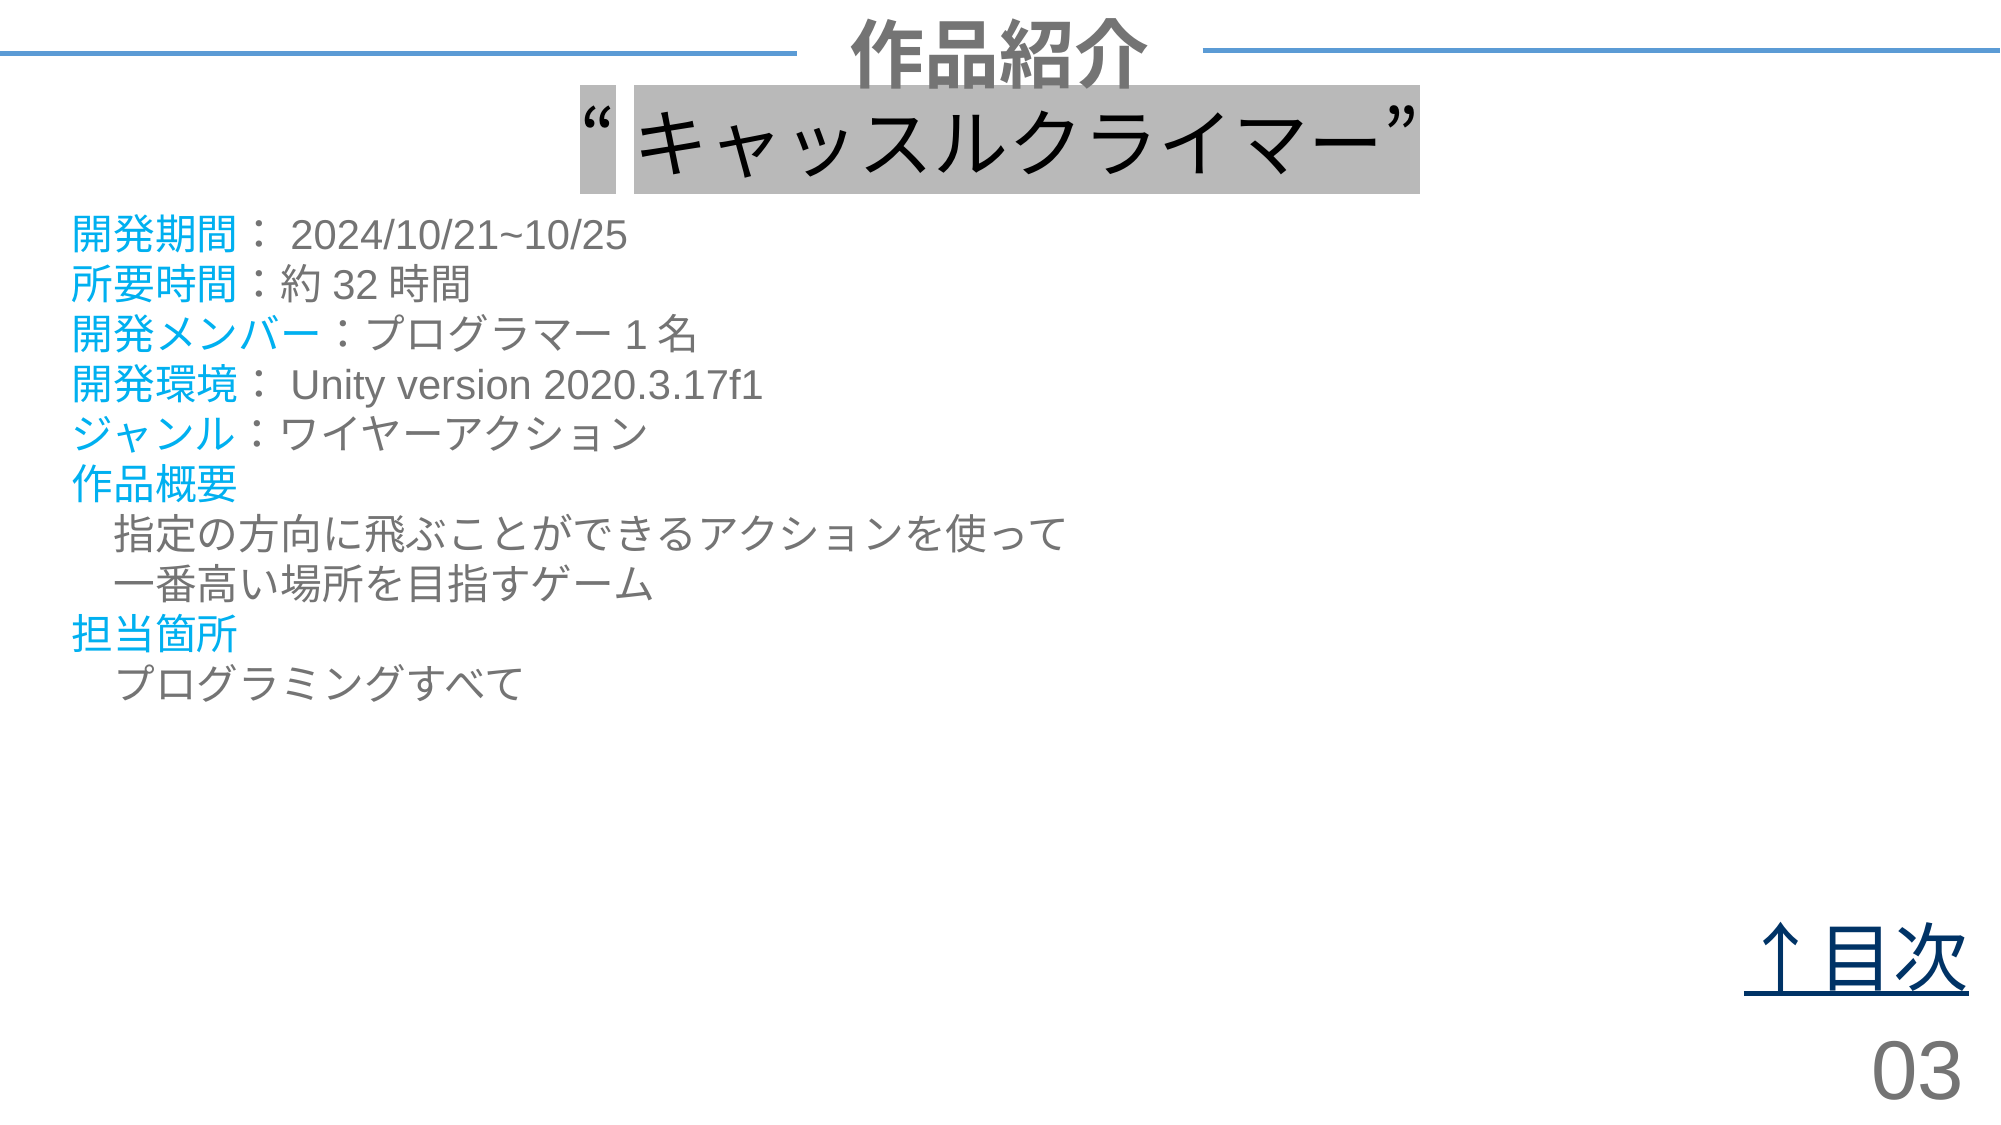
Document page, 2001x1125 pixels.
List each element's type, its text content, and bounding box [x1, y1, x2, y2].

text_box ↑目次 [1713, 902, 2000, 1027]
text_box 開発期間：2024/10/21~10/25 所要時間：約32時間 開発メンバー：プログラマー1名 開発環境：Unity version 2020.3.17f1 ジャンル：ワイヤーアクション 作品概要 指定の方向に飛ぶことができるアクションを使って 一番高い場所を目指すゲーム 担当箇所 プログラミングすべて [56, 200, 1332, 716]
title “キャッスルクライマー” [499, 94, 1501, 201]
text_box 作品紹介 [835, 0, 1165, 105]
text_box 03 [1836, 1027, 2000, 1124]
